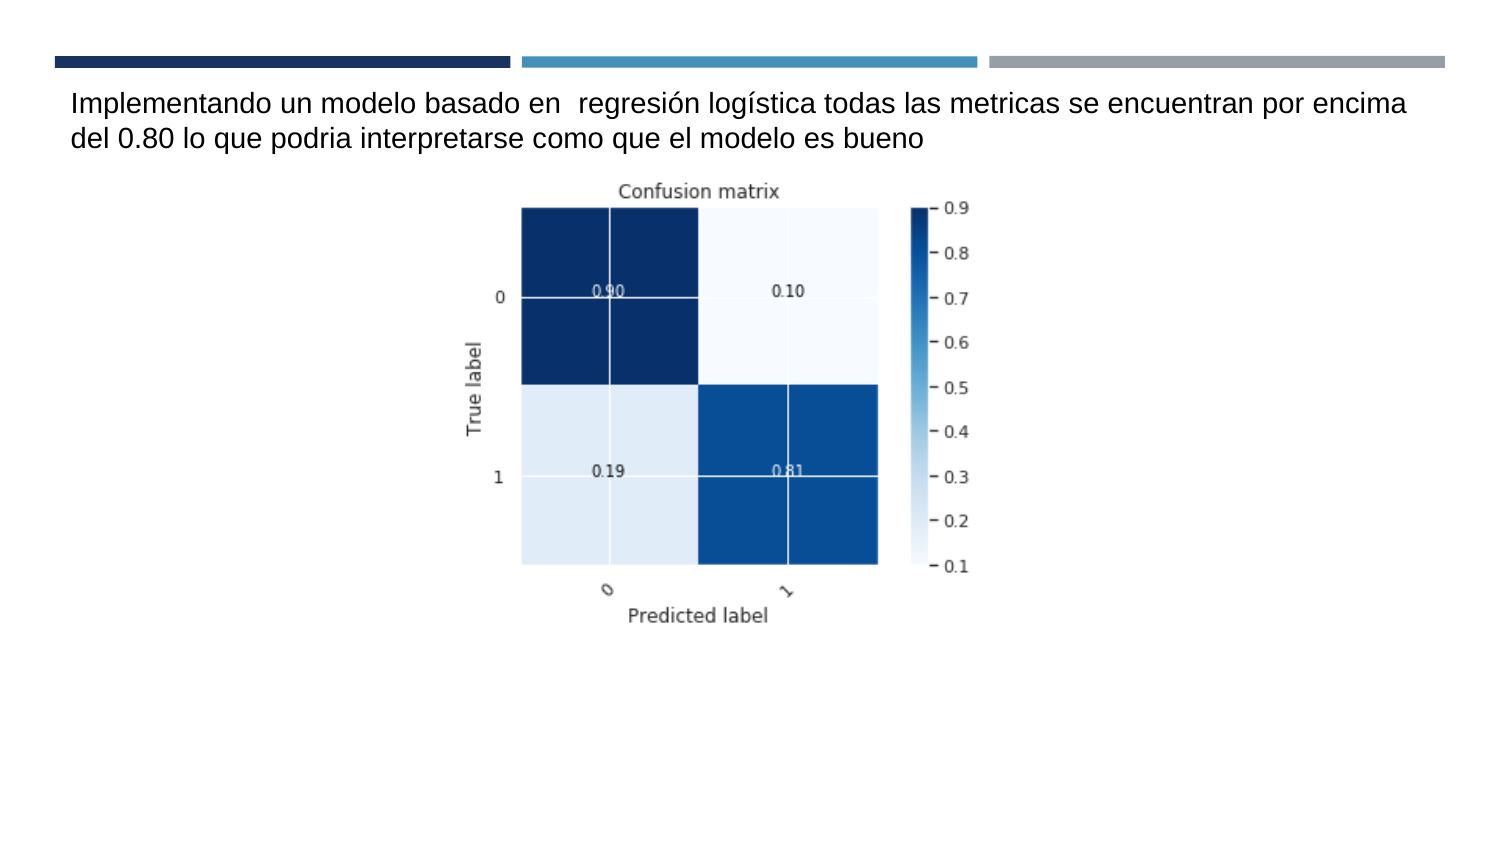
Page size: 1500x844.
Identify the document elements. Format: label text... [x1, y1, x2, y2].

picture [456, 172, 981, 637]
text_box Implementando un modelo basado en ​ regresión logística todas las metricas se encuentran por encima del 0.80 lo que podria interpretarse como que el modelo es bueno [55, 69, 1439, 764]
